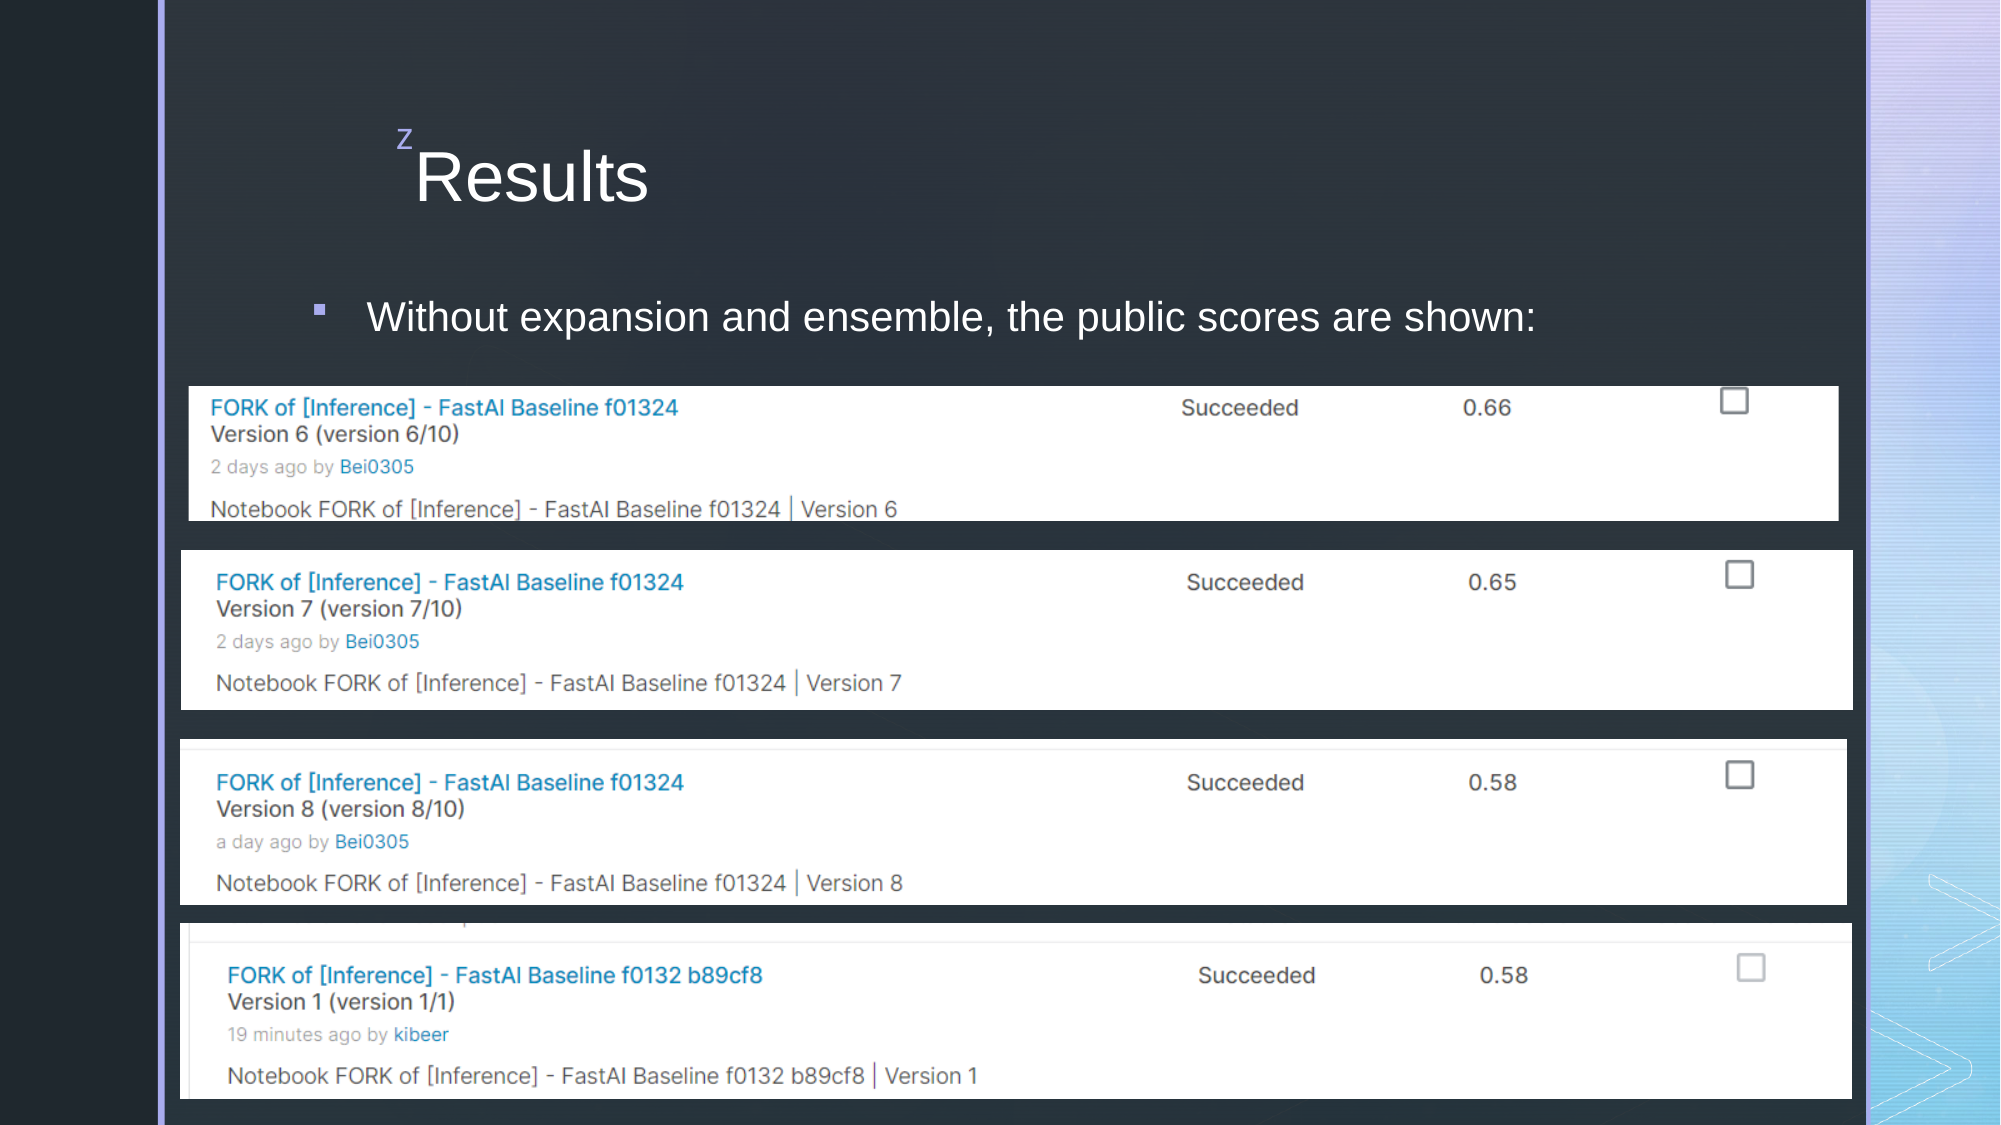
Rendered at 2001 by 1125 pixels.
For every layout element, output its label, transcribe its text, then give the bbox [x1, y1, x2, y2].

picture [180, 550, 1853, 710]
picture [180, 923, 1852, 1099]
list Without expansion and ensemble, the public scores are shown: [295, 242, 1574, 377]
picture [188, 385, 1839, 521]
title Results [399, 132, 1705, 310]
picture [180, 739, 1847, 905]
picture [1871, 0, 2001, 1125]
